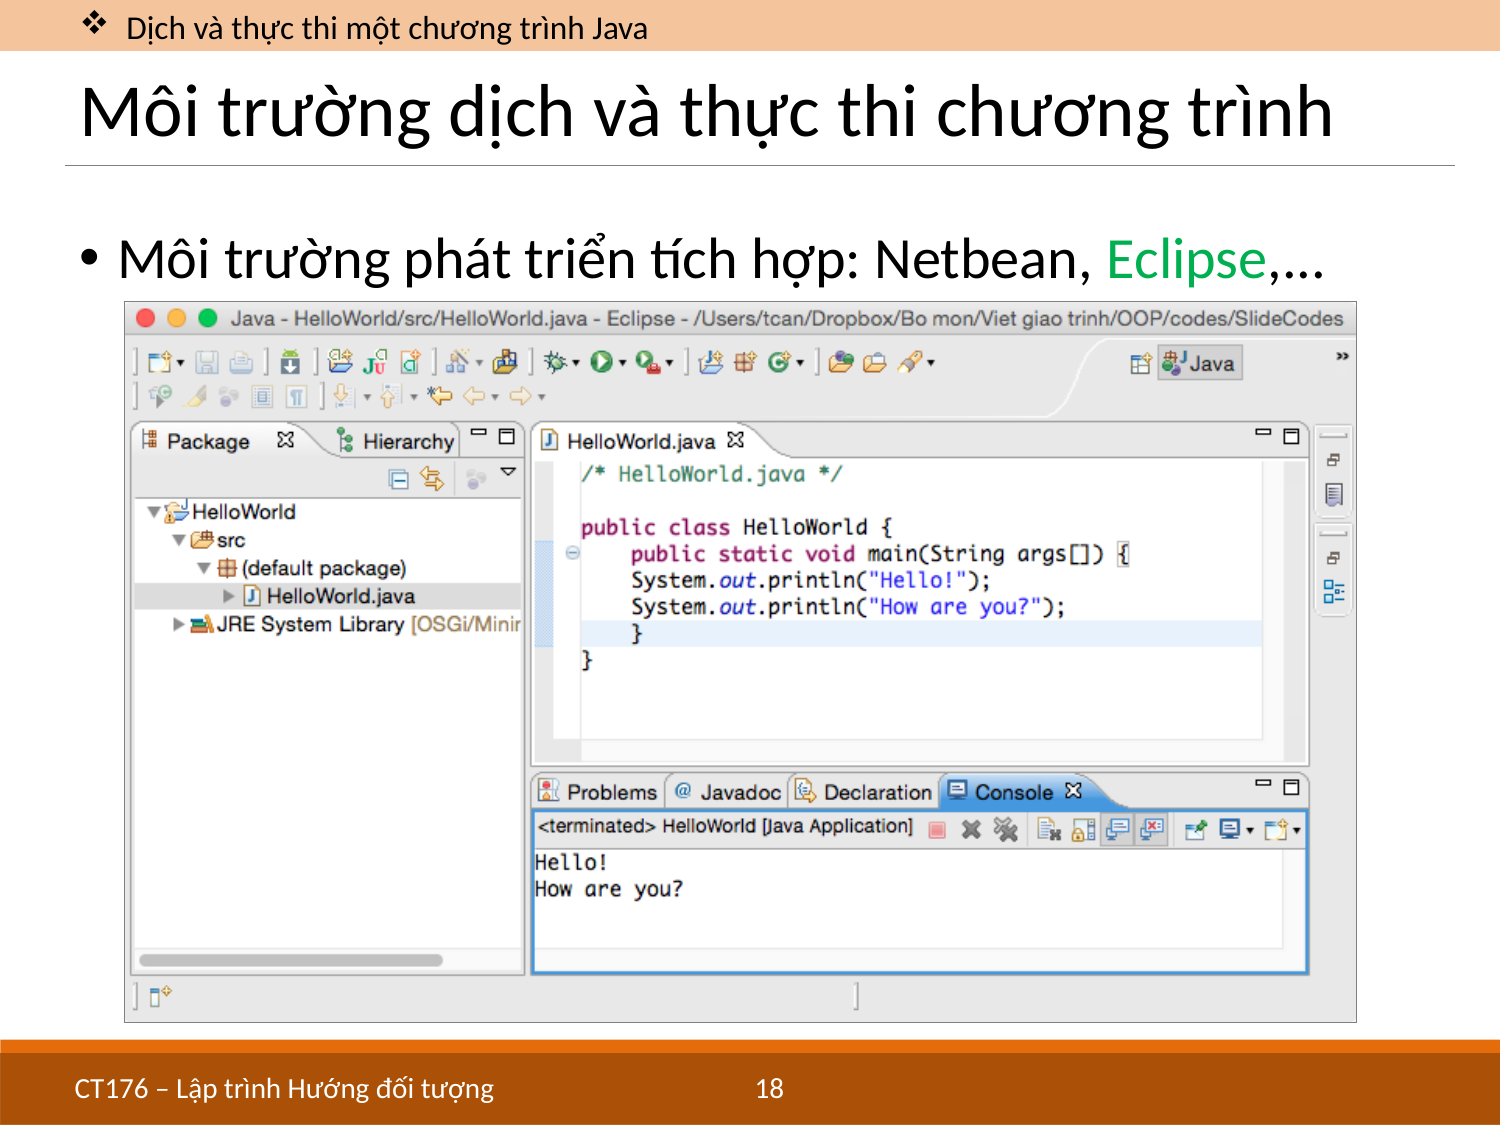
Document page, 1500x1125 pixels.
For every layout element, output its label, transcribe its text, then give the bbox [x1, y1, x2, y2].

slide_number Dịch và thực thi một chương trình Java [64, 3, 1455, 50]
picture [124, 301, 1357, 1023]
title Môi trường dịch và thực thi chương trình [64, 59, 1455, 165]
list Môi trường phát triển tích hợp: Netbean, Eclipse,... [64, 220, 1455, 1024]
